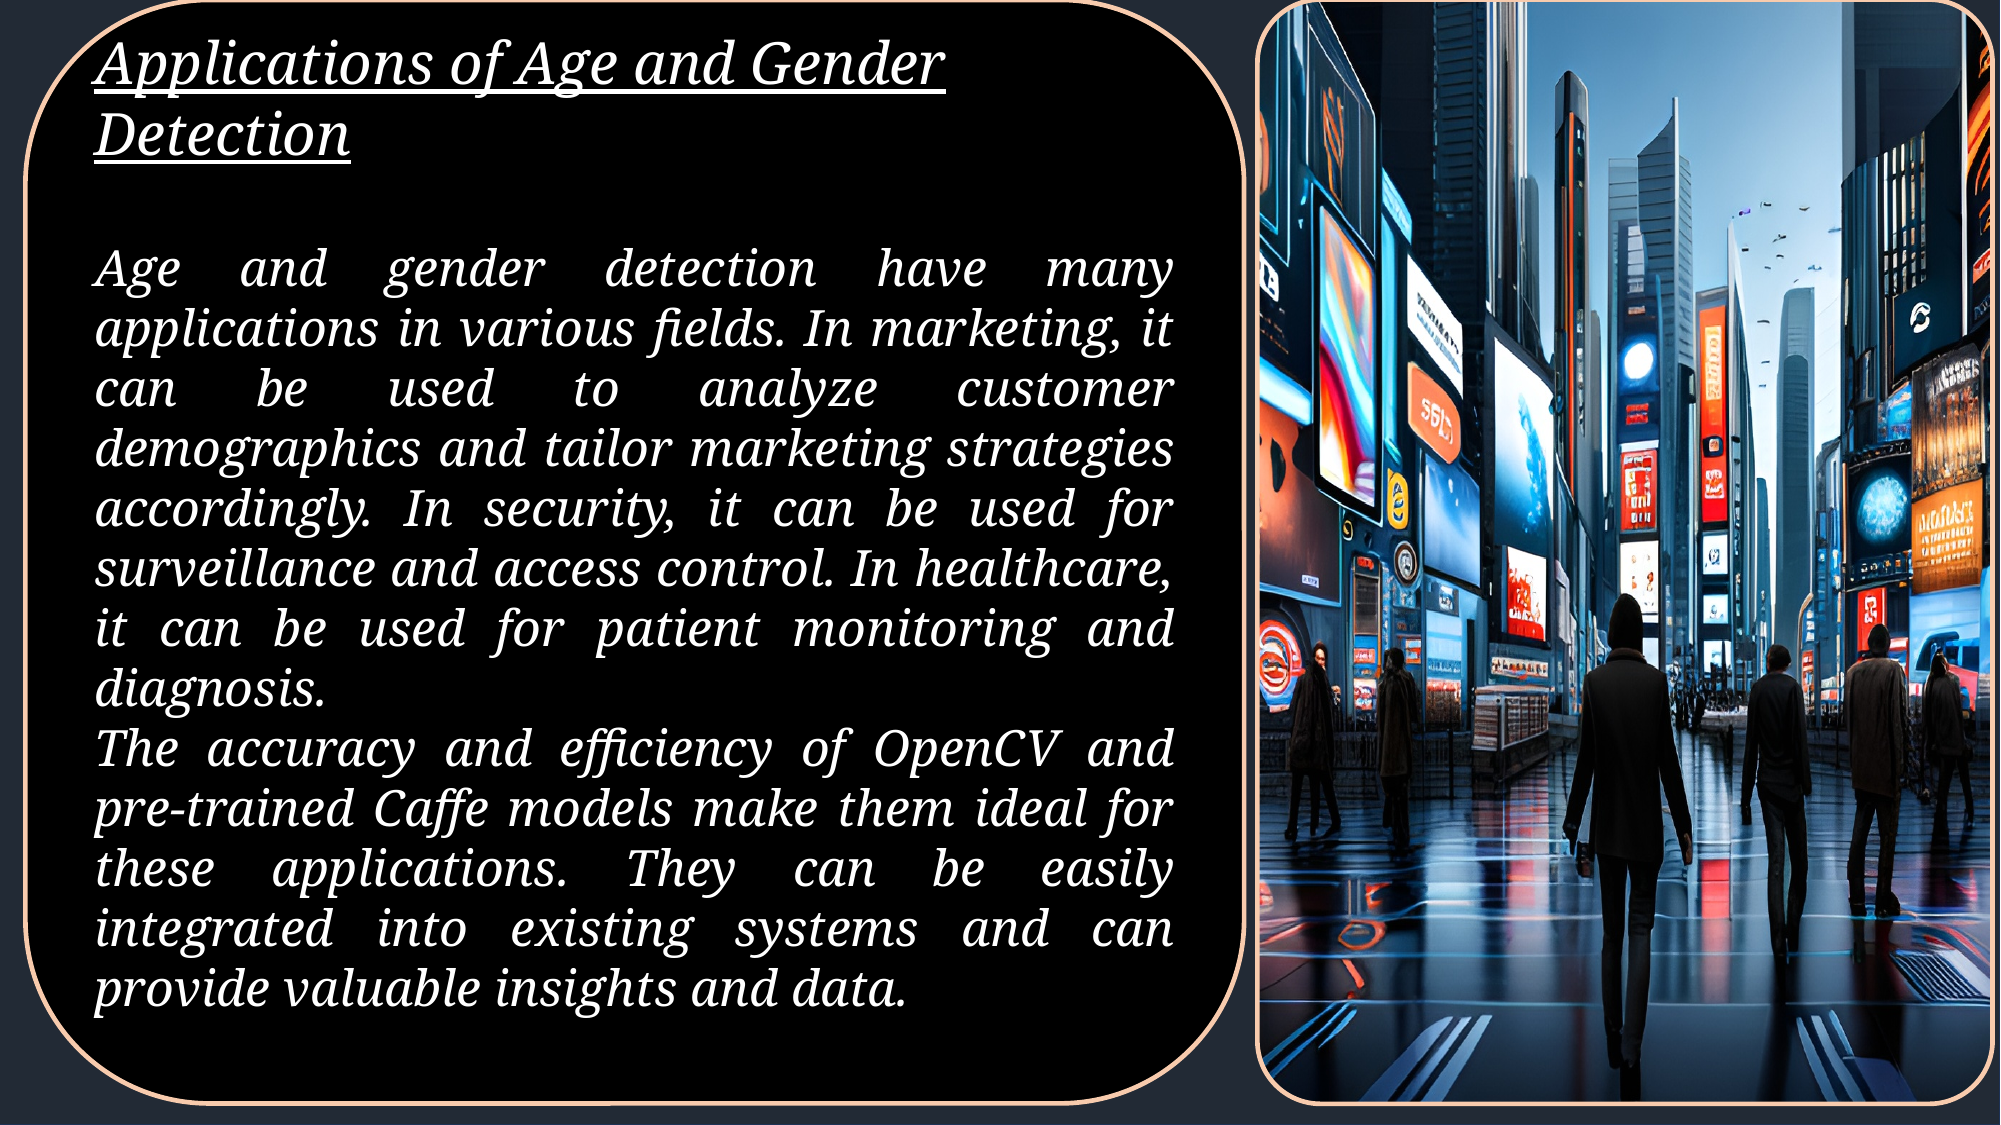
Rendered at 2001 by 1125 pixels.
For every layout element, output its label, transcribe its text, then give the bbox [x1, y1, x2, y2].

text_box [0, 0, 2000, 1125]
text_box Applications of Age and Gender Detection Age and gender detection have many applications in various fields. In marketing, it can be used to analyze customer demographics and tailor marketing strategies accordingly. In security, it can be used for surveillance and access control. In healthcare, it can be used for patient monitoring and diagnosis. The accuracy and efficiency of OpenCV and pre-trained Caffe models make them ideal for these applications. They can be easily integrated into existing systems and can provide valuable insights and data. [24, 0, 1246, 1105]
picture [1257, 0, 1993, 1104]
